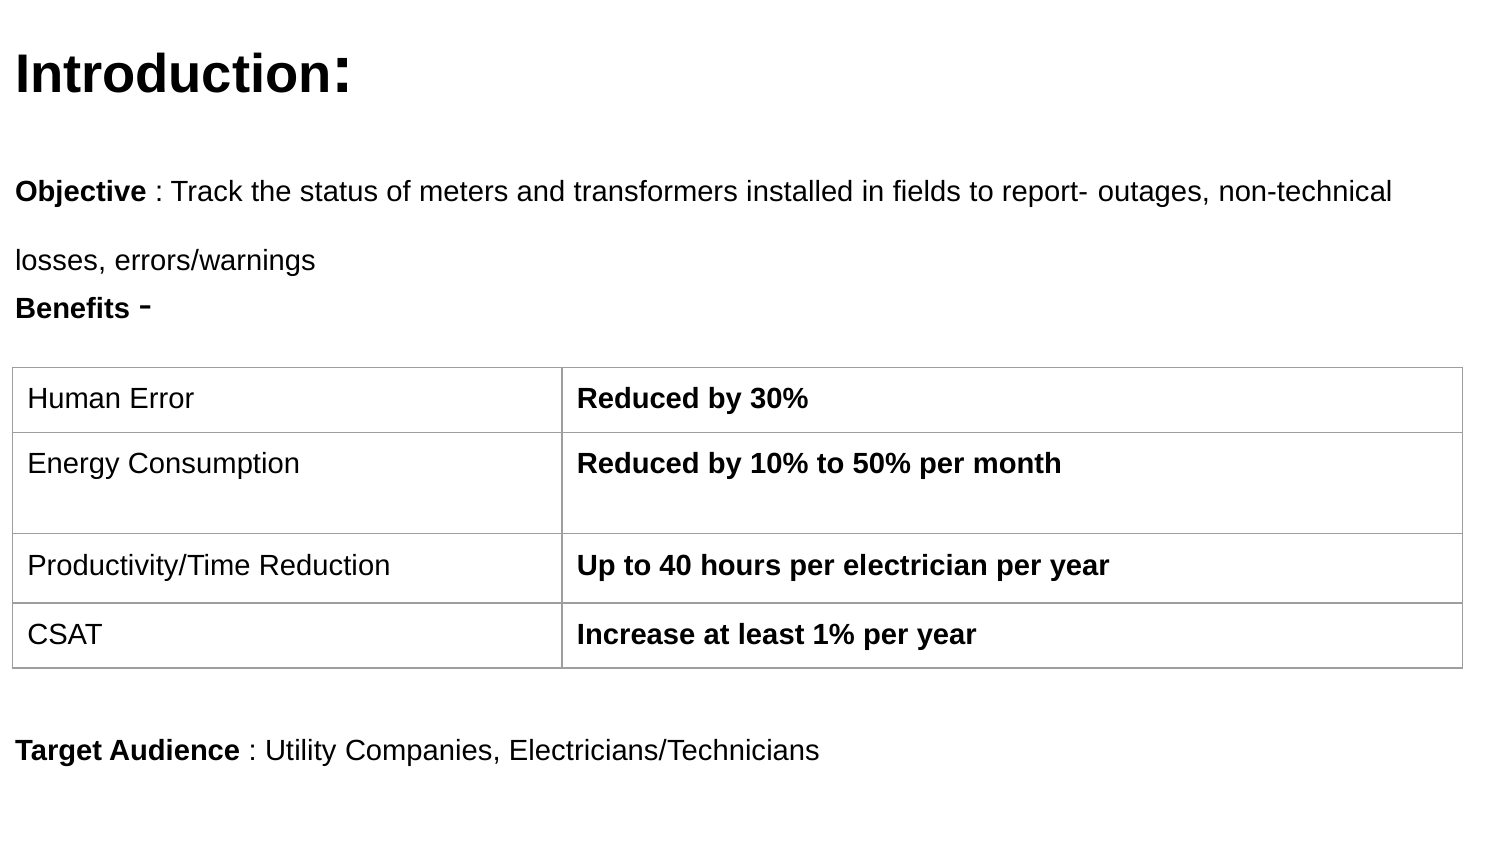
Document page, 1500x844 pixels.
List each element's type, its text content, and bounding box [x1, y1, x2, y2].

table_cell Reduced by 10% to 50% per month [563, 433, 1462, 533]
text_box Objective : Track the status of meters and transformers installed in fields to report- outages, non-technical losses, errors/warnings Benefits - Target Audience : Utility Companies, Electricians/Technicians [0, 121, 1500, 817]
table_cell Up to 40 hours per electrician per year [563, 534, 1462, 602]
table_cell Increase at least 1% per year [563, 604, 1462, 667]
title Introduction: [0, 16, 1428, 121]
table_cell CSAT [13, 604, 561, 667]
table_header Reduced by 30% [563, 368, 1462, 432]
table_cell Energy Consumption [13, 433, 561, 533]
table_cell Productivity/Time Reduction [13, 534, 561, 602]
table_header Human Error [13, 368, 561, 432]
